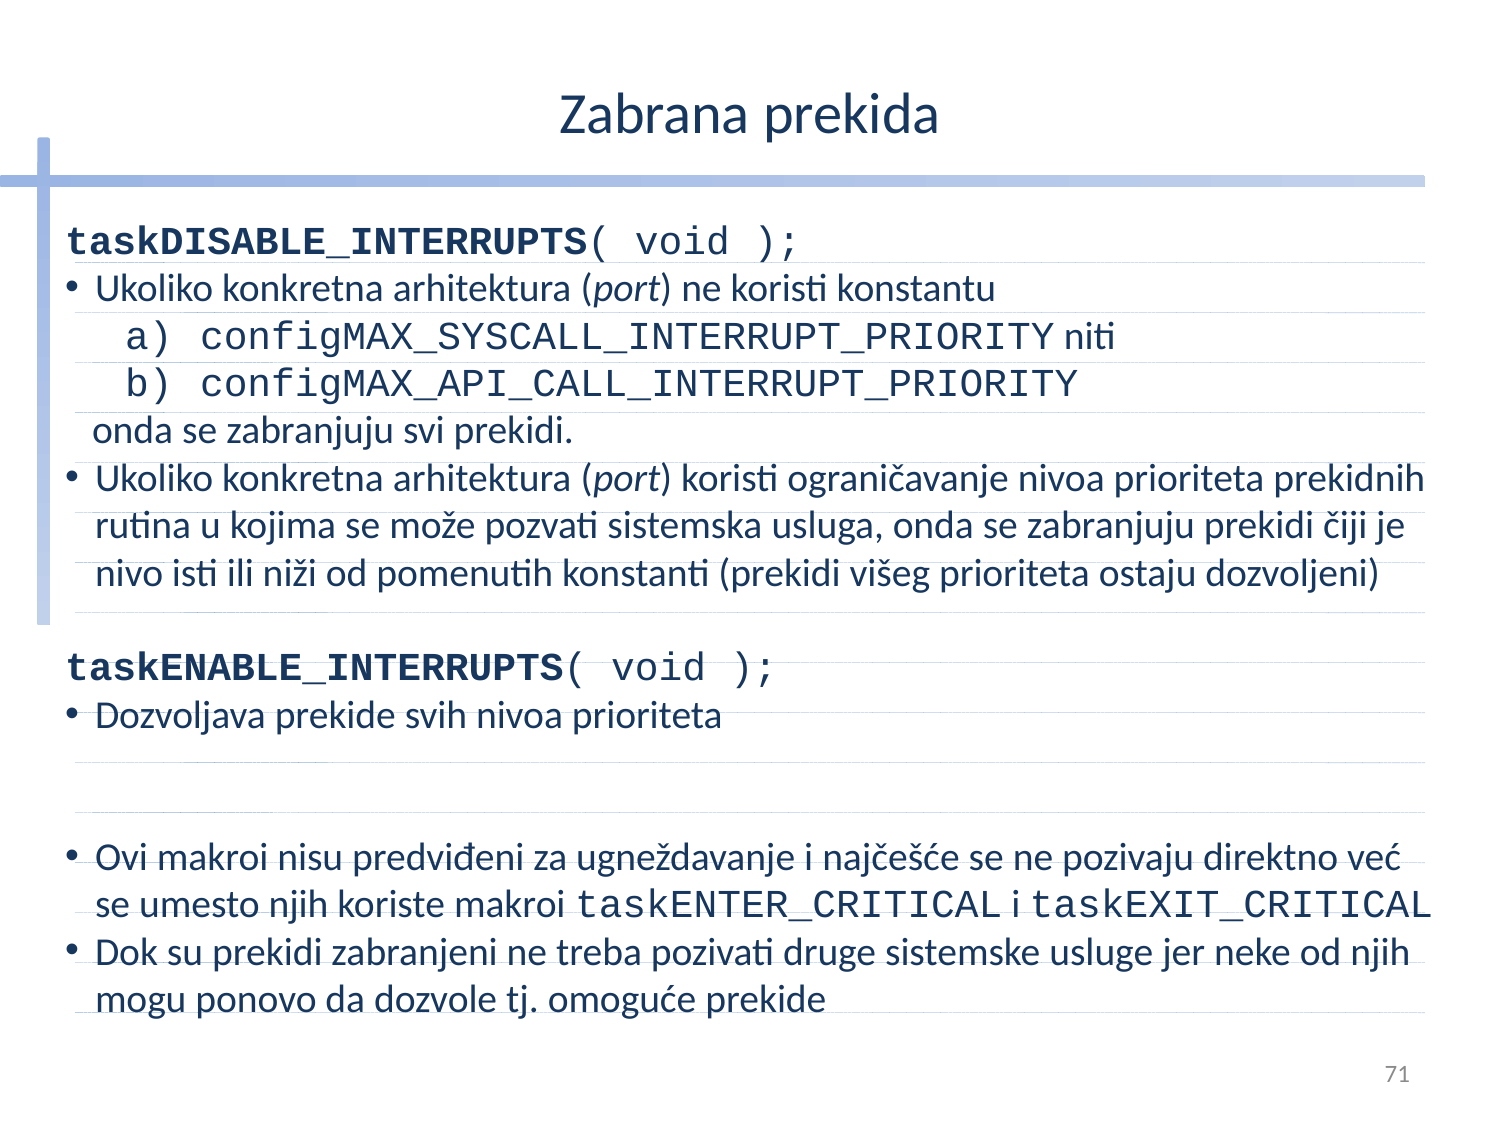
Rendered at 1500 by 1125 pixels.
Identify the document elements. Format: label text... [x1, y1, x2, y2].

title Zabrana prekida [75, 45, 1425, 175]
list taskDISABLE_INTERRUPTS( void ); Ukoliko konkretna arhitektura (port) ne koristi konstantu configMAX_SYSCALL_INTERRUPT_PRIORITY niti configMAX_API_CALL_INTERRUPT_PRIORITY onda se zabranjuju svi prekidi. Ukoliko konkretna arhitektura (port) koristi ograničavanje nivoa prioriteta prekidnih rutina u kojima se može pozvati sistemska usluga, onda se zabranjuju prekidi čiji je nivo isti ili niži od pomenutih konstanti (prekidi višeg prioriteta ostaju dozvoljeni) taskENABLE_INTERRUPTS( void ); Dozvoljava prekide svih nivoa prioriteta Ovi makroi nisu predviđeni za ugneždavanje i najčešće se ne pozivaju direktno već se umesto njih koriste makroi taskENTER_CRITICAL i taskEXIT_CRITICAL Dok su prekidi zabranjeni ne treba pozivati druge sistemske usluge jer neke od njih mogu ponovo da dozvole tj. omoguće prekide [50, 207, 1450, 1063]
slide_number 71 [1074, 1042, 1425, 1103]
